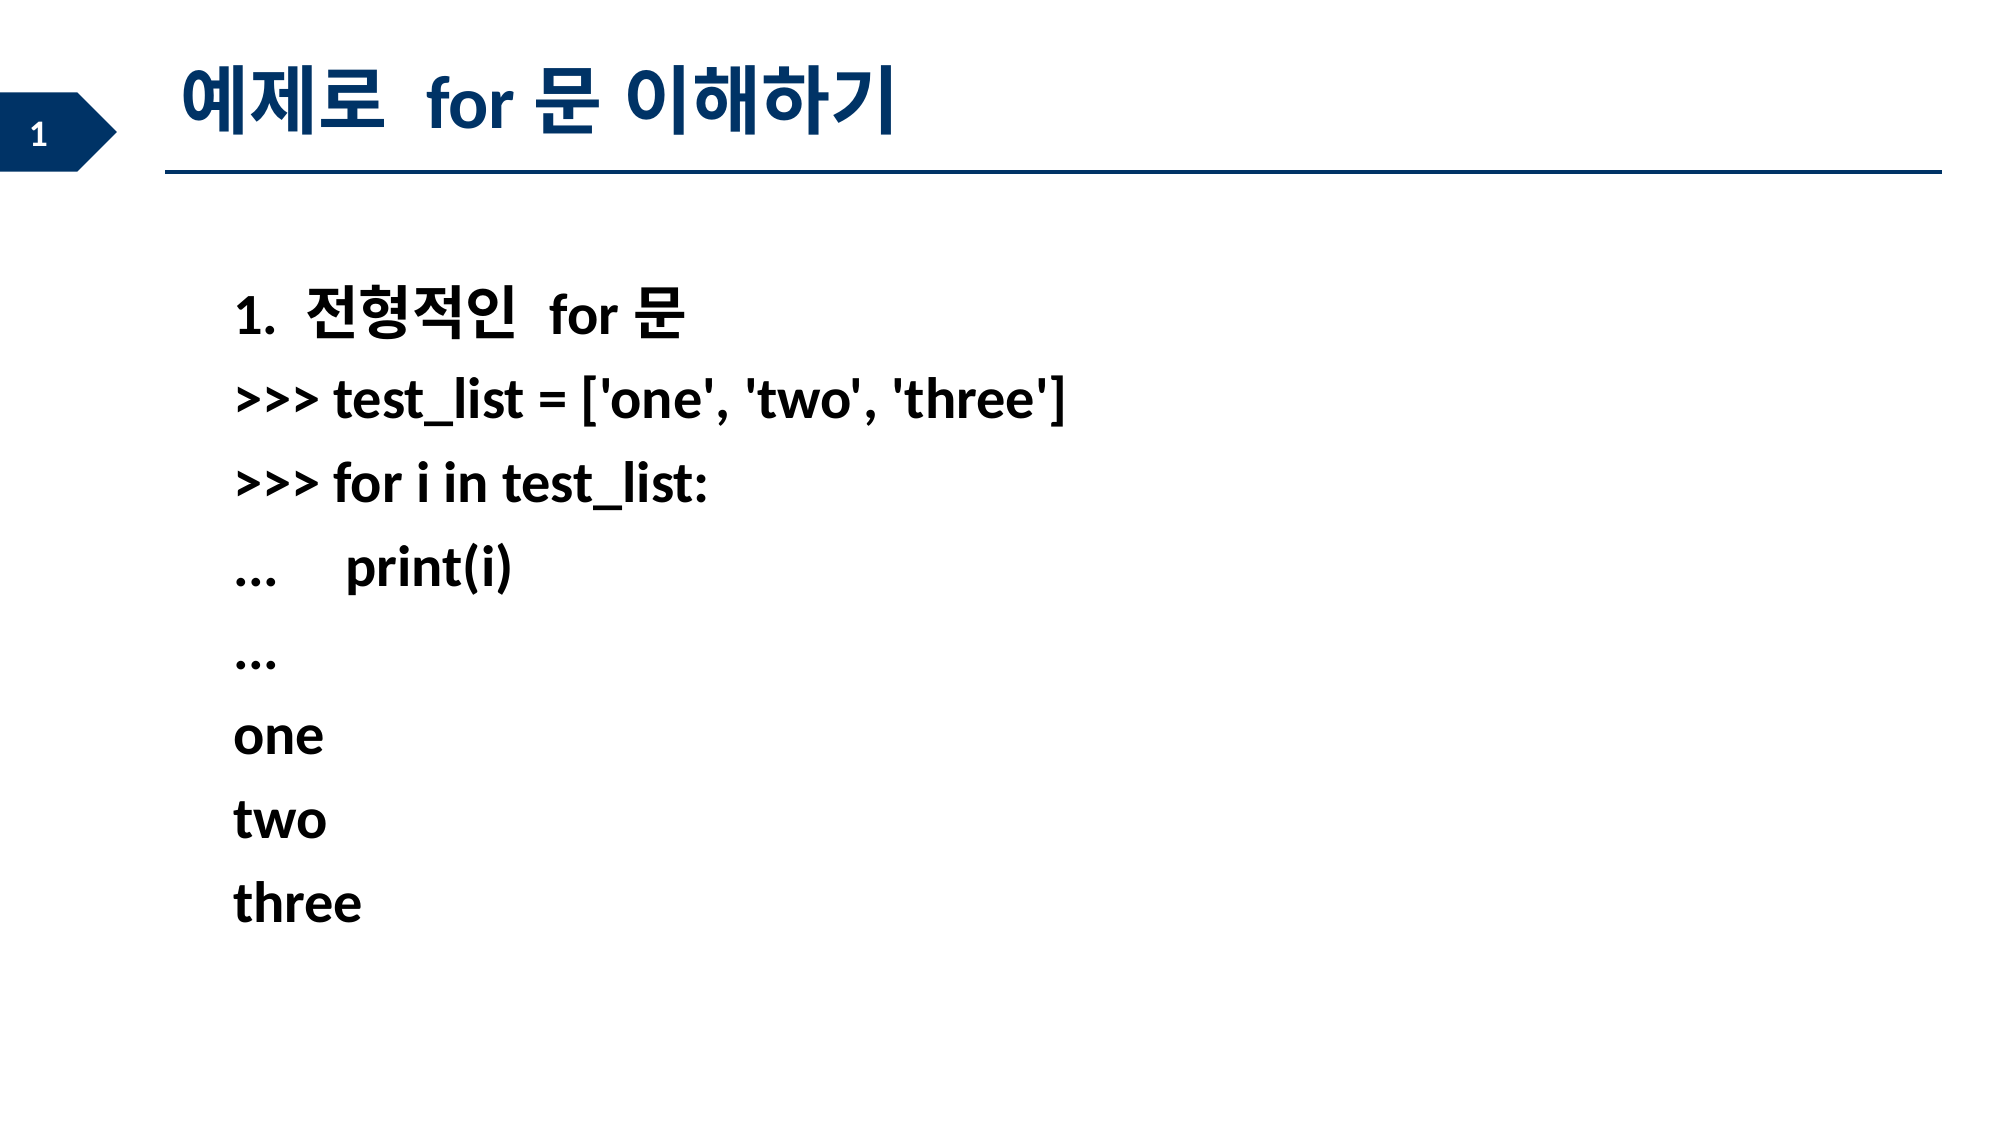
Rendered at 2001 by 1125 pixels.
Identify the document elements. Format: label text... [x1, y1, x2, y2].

text_box 1. 전형적인 for문 >>> test_list = ['one', 'two', 'three'] >>> for i in test_list: ... print(i) ... one two three [217, 243, 1840, 952]
list 예제로 for문 이해하기 [165, 36, 1941, 172]
